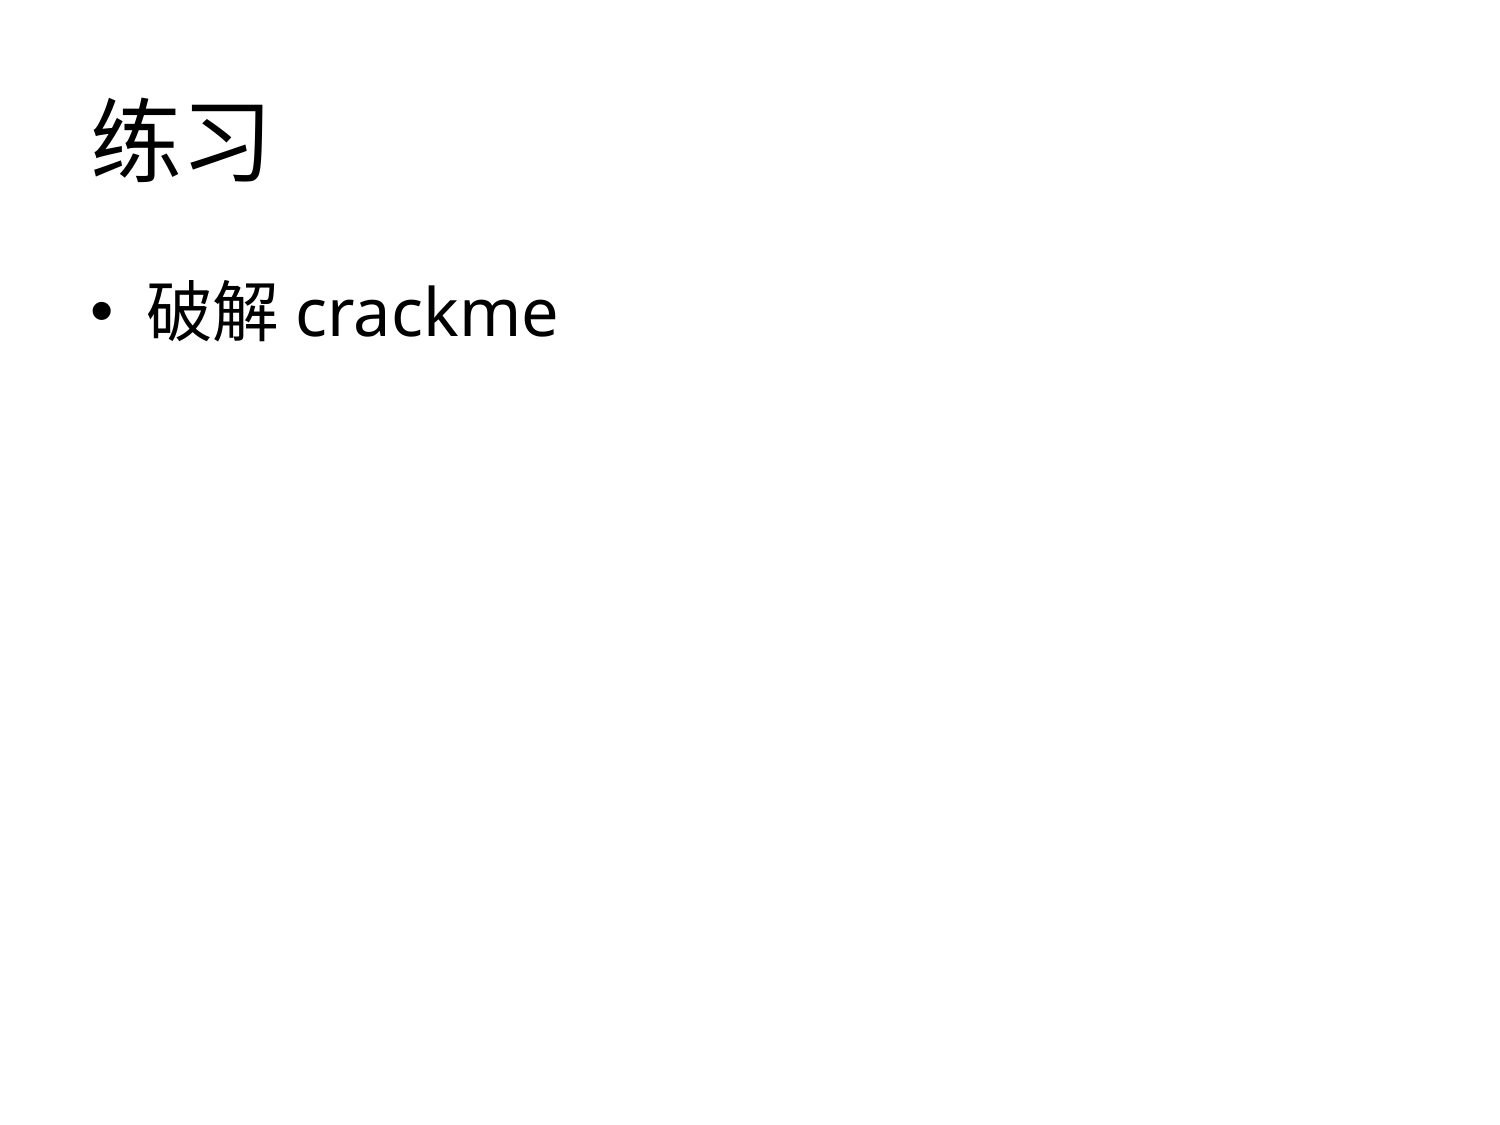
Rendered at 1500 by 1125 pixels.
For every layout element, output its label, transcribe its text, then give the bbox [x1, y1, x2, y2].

list 破解crackme [74, 262, 1426, 1006]
title 练习 [74, 44, 1426, 233]
